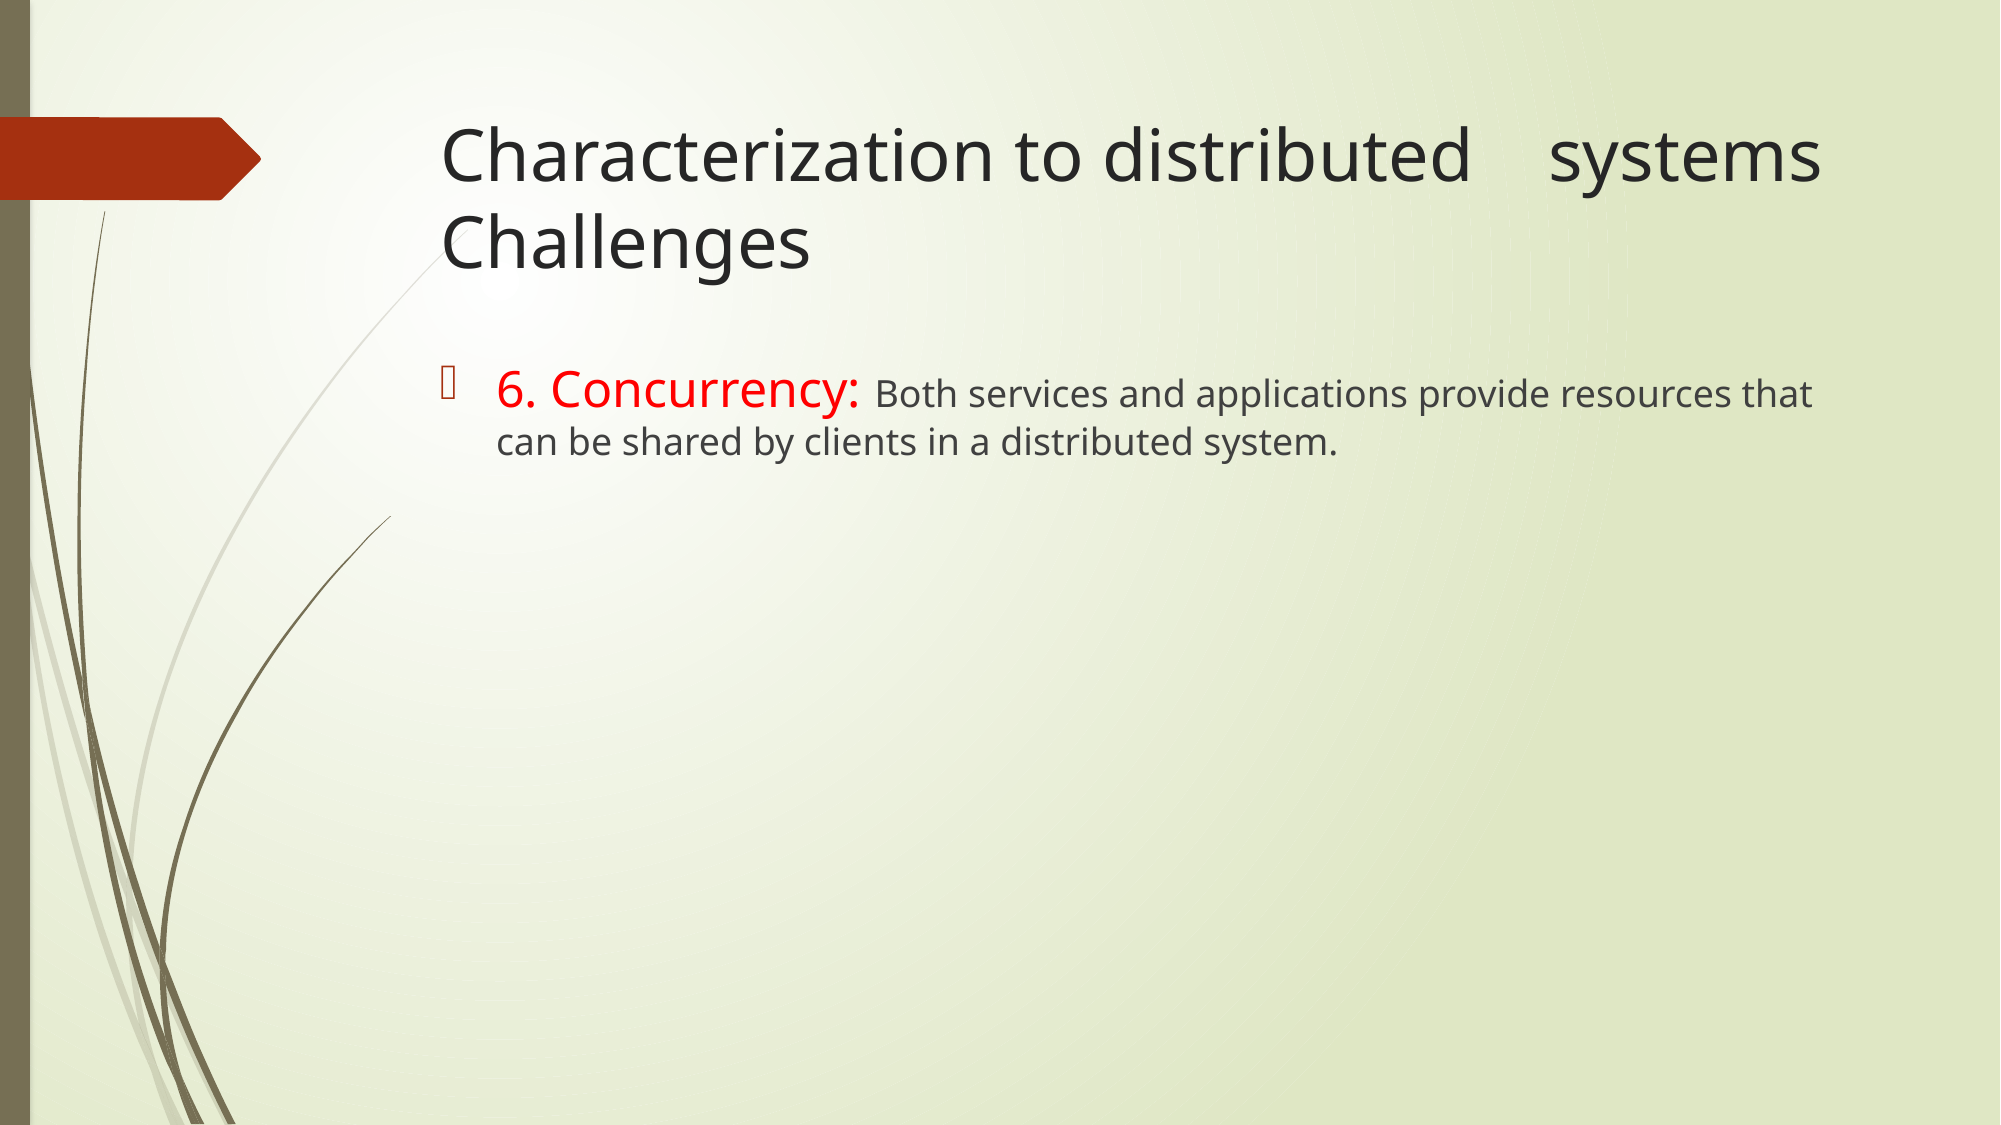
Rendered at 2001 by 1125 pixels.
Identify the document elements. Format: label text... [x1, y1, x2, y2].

list 6. Concurrency: Both services and applications provide resources that can be shared by clients in a distributed system. [424, 350, 1888, 970]
title Characterization to distributed systems Challenges [425, 102, 1888, 313]
